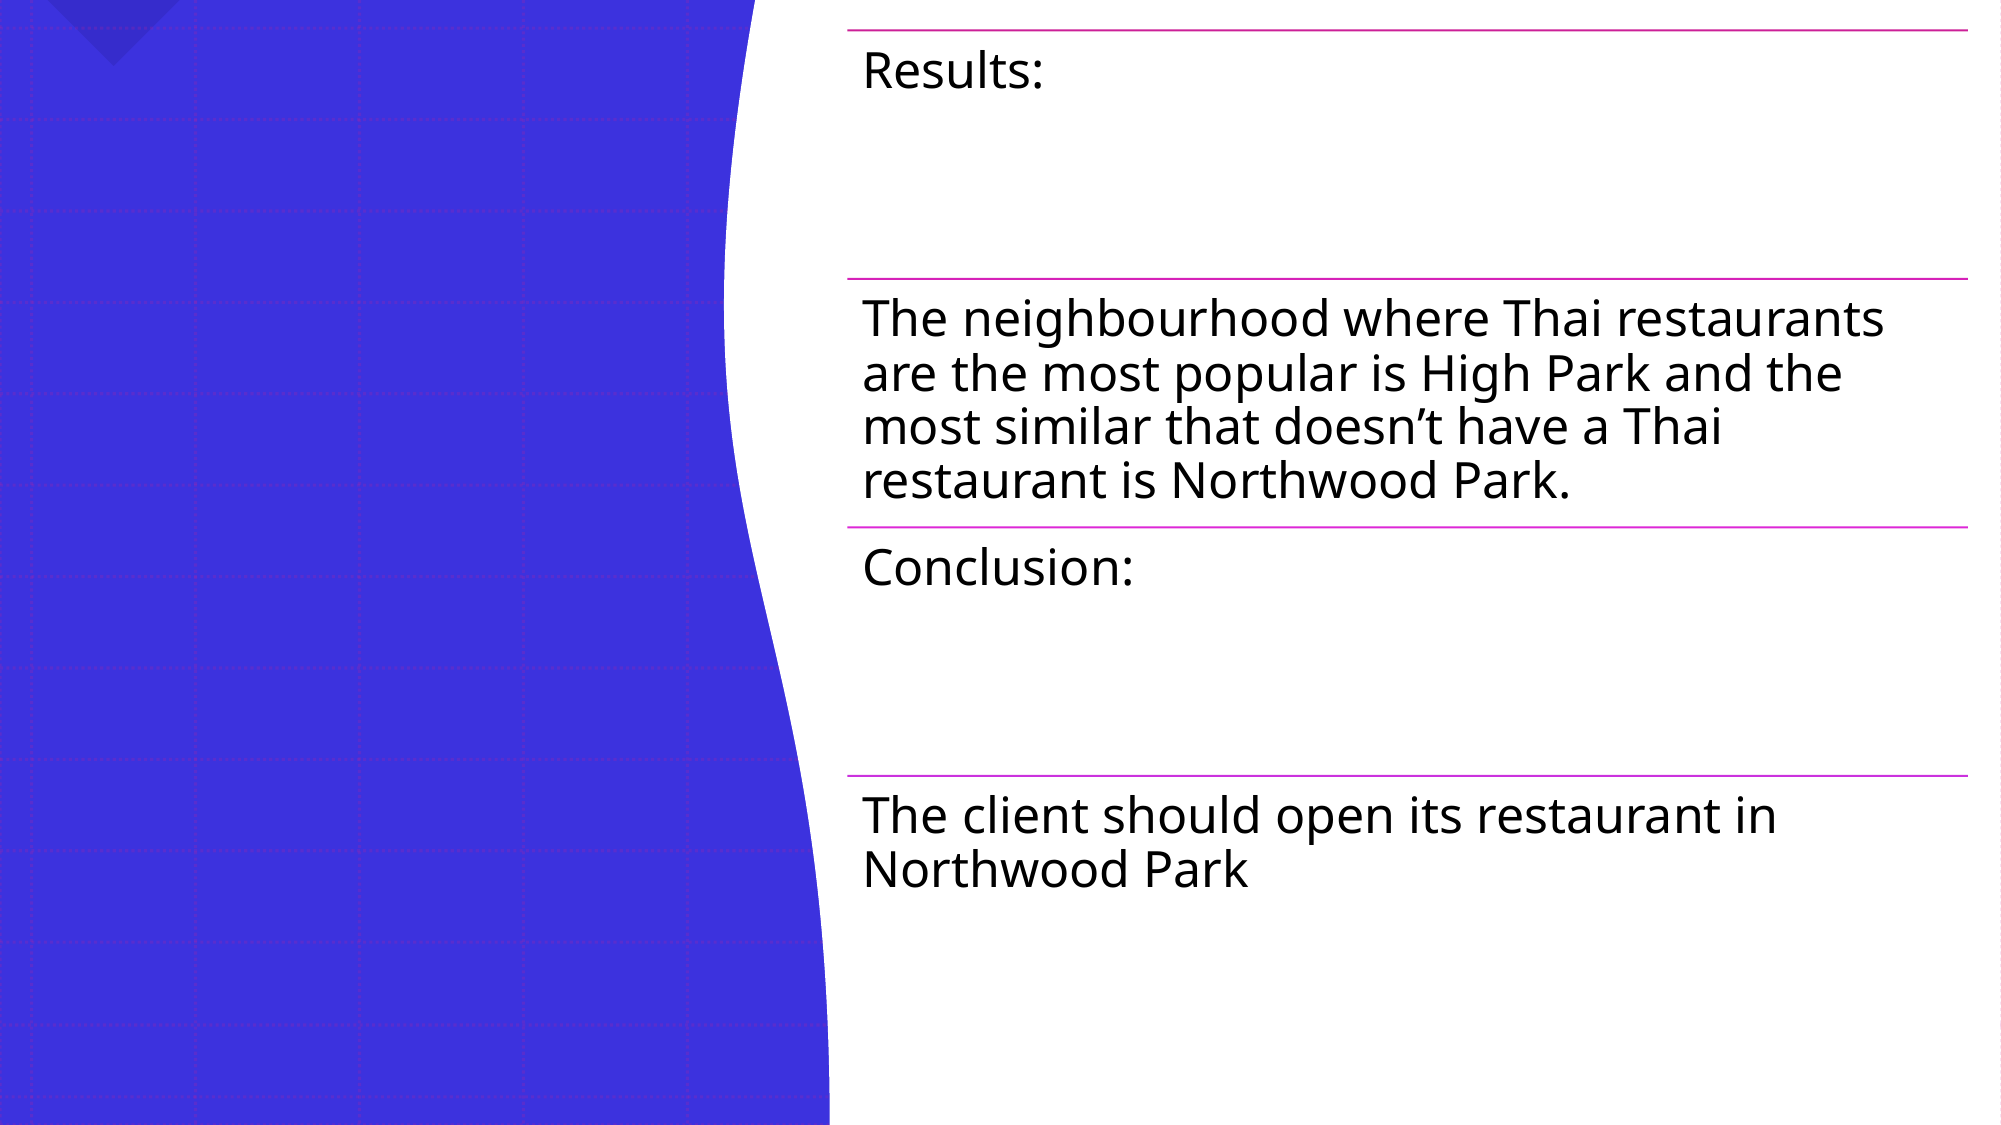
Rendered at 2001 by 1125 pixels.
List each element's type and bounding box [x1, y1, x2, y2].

text_box [0, 0, 2000, 1125]
text_box [847, 30, 1968, 1025]
